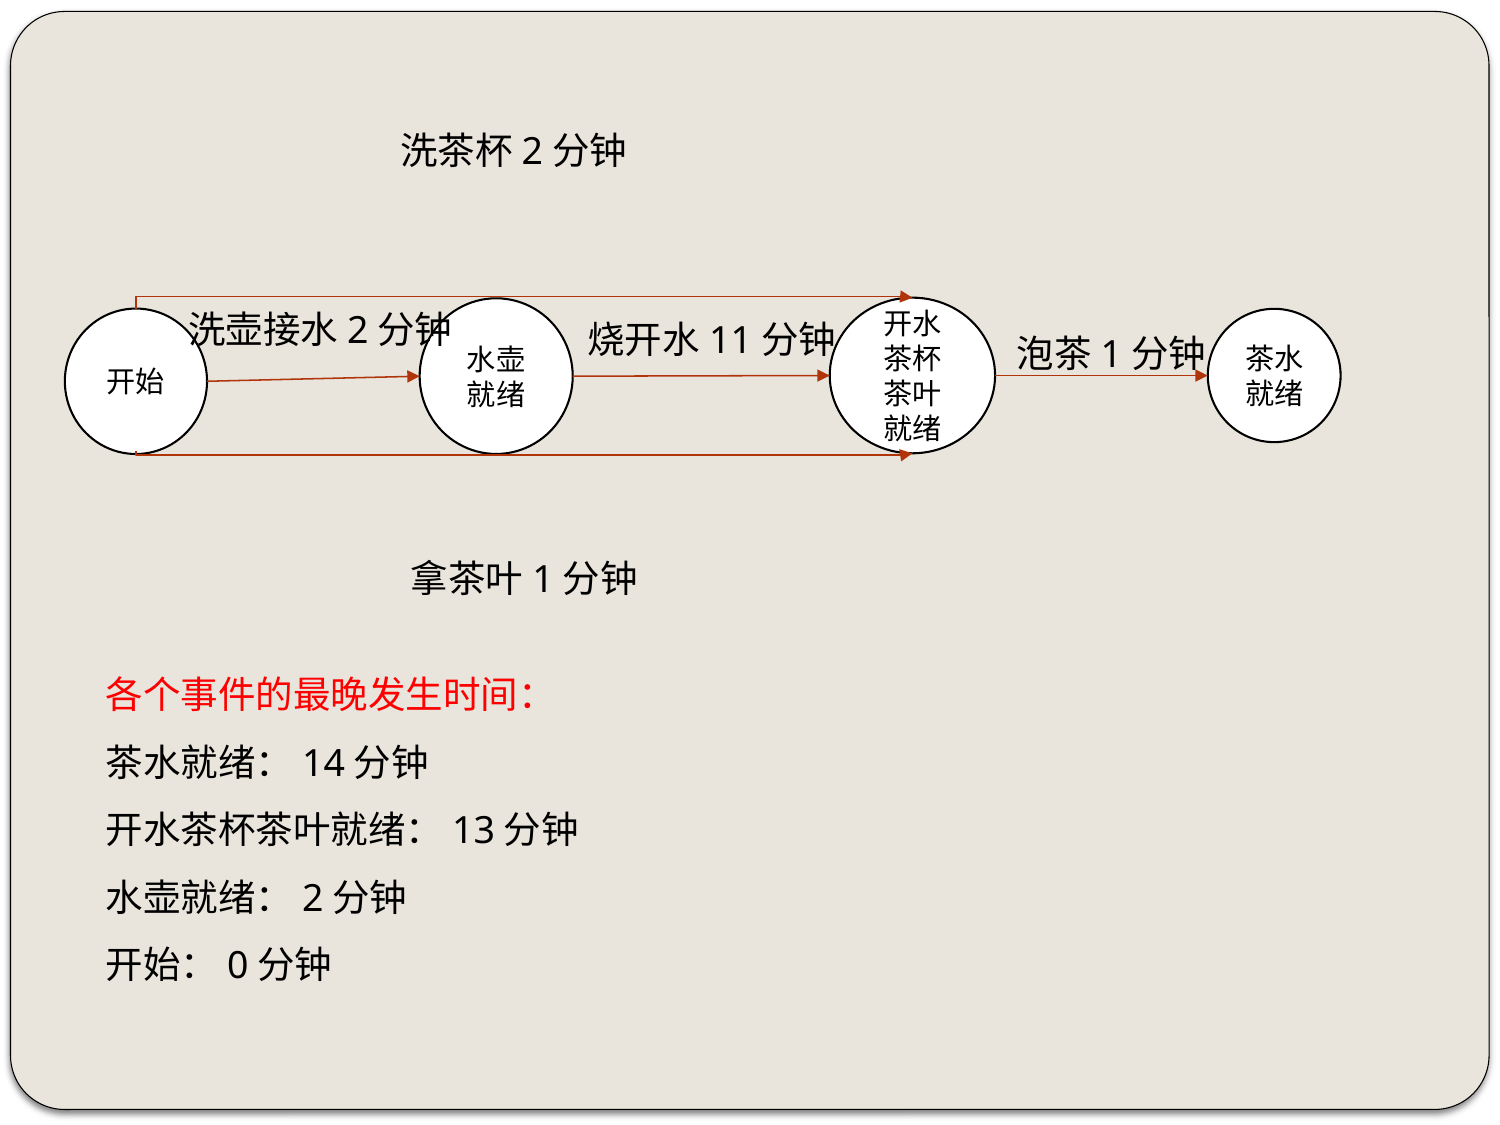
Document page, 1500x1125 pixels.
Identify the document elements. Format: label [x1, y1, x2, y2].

text_box [64, 119, 1341, 609]
text_box [90, 641, 594, 1039]
